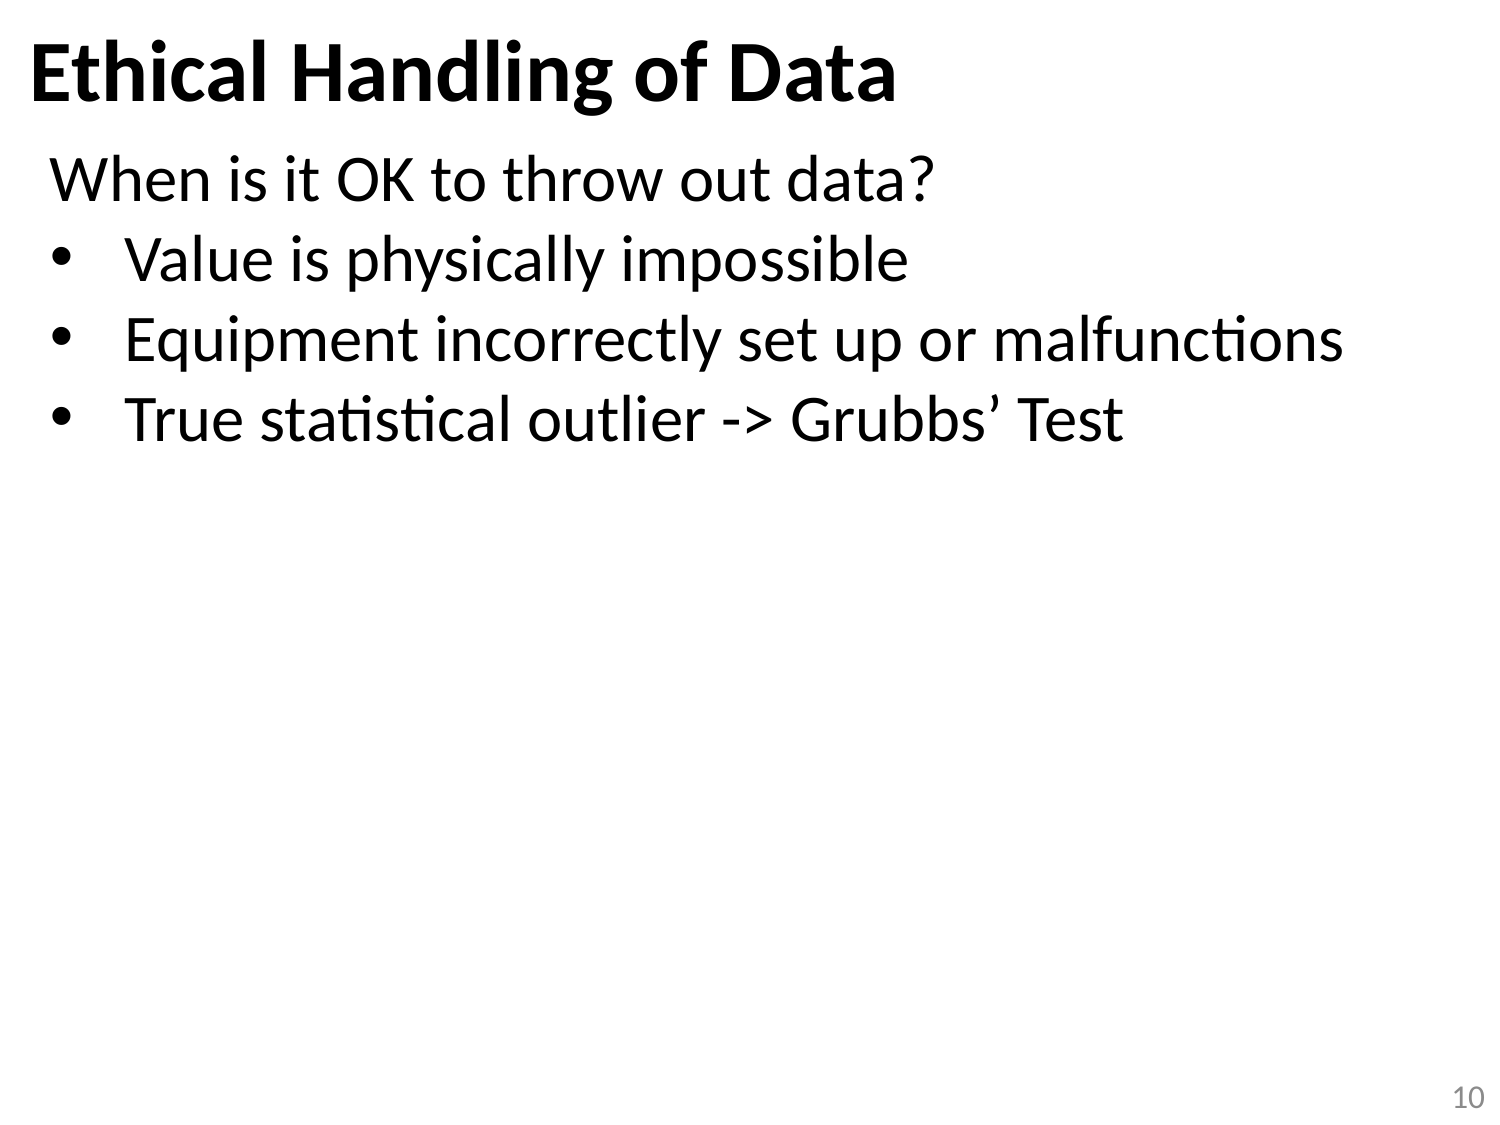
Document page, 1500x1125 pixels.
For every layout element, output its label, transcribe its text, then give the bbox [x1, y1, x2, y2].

slide_number 10 [1149, 1065, 1500, 1125]
text_box Ethical Handling of Data [14, 6, 914, 127]
text_box When is it OK to throw out data? Value is physically impossible Equipment incorrectly set up or malfunctions True statistical outlier -> Grubbs’ Test [35, 127, 1417, 463]
